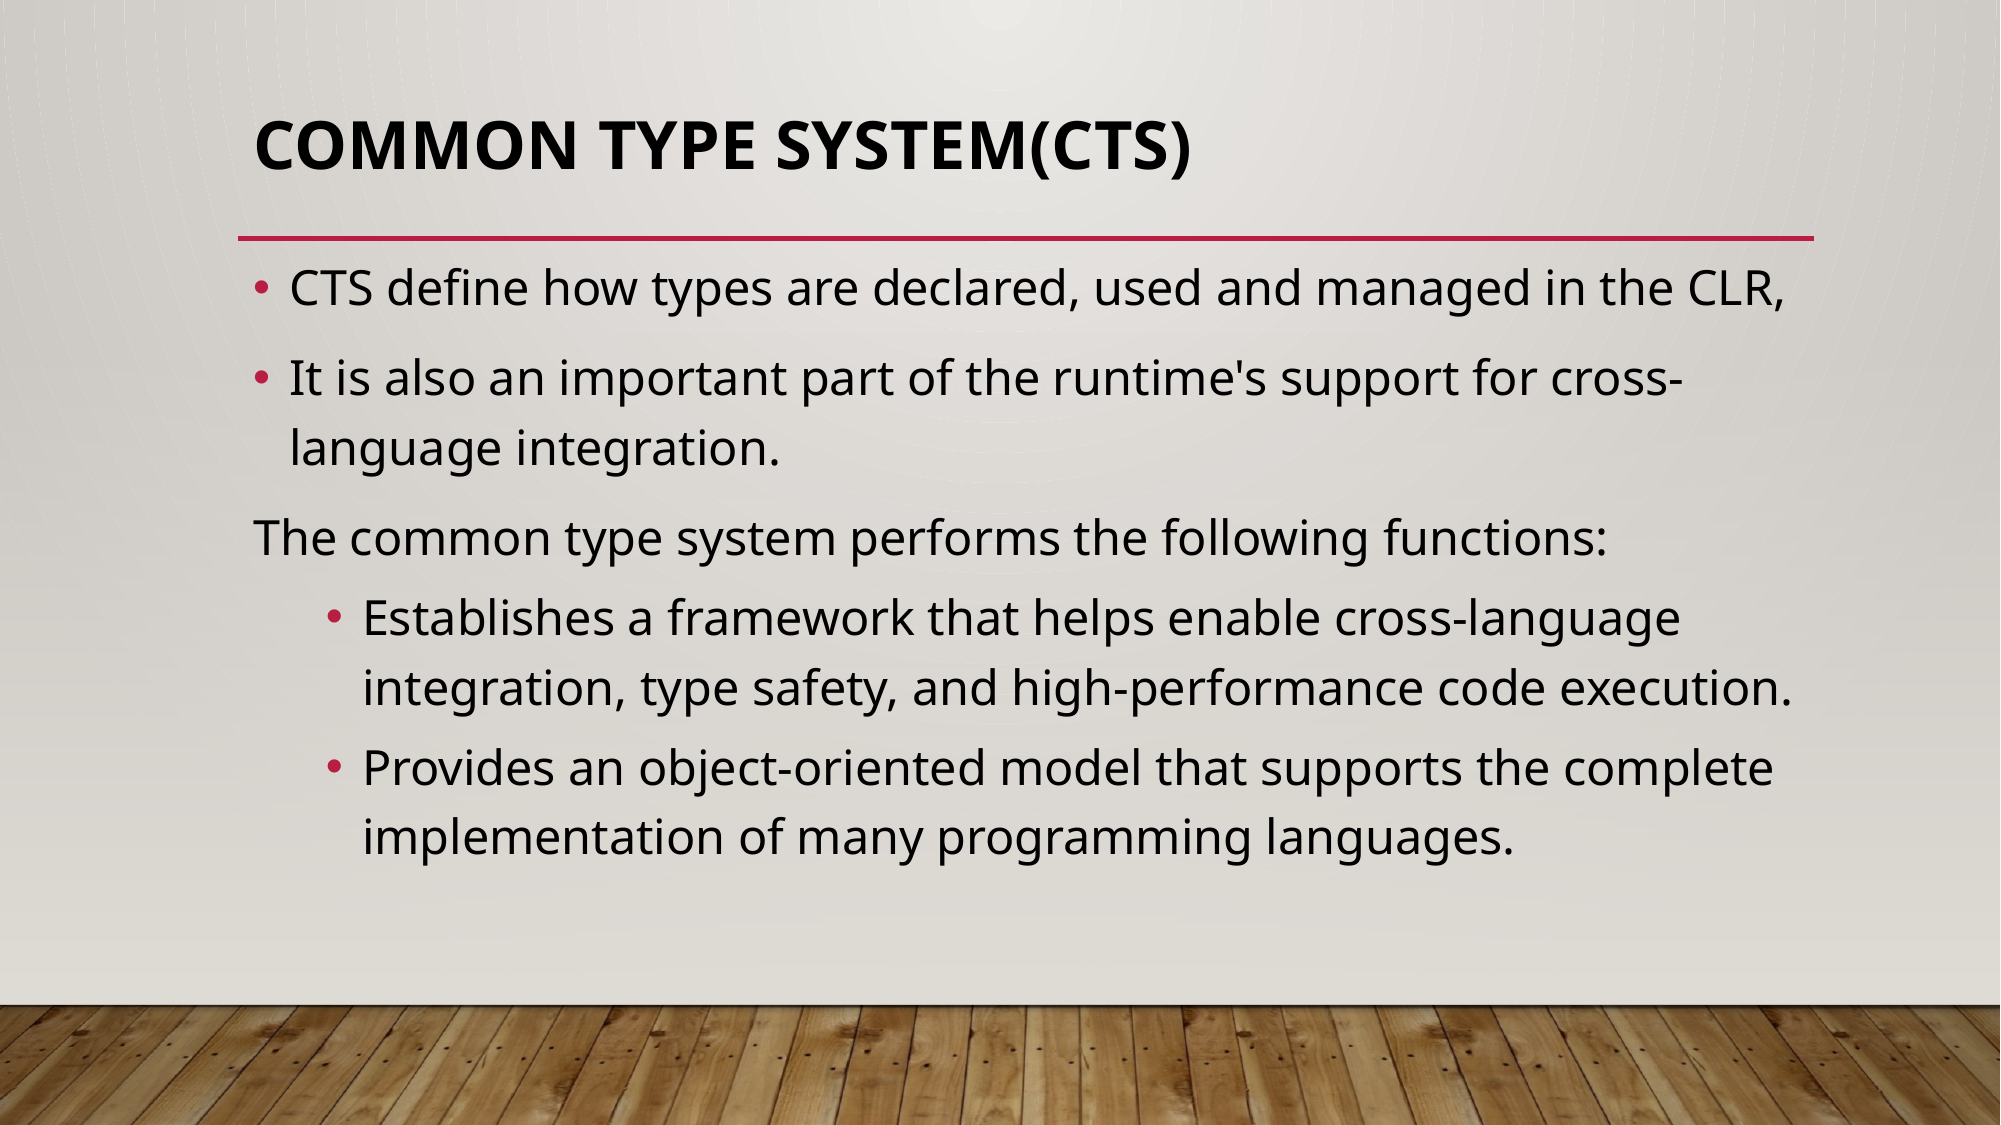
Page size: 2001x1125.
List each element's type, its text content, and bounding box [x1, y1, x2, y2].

title Common Type System(CTS) [238, 104, 1814, 238]
picture [0, 1005, 2000, 1125]
list CTS define how types are declared, used and managed in the CLR, It is also an important part of the runtime's support for cross-language integration. The common type system performs the following functions: Establishes a framework that helps enable cross-language integration, type safety, and high-performance code execution. Provides an object-oriented model that supports the complete implementation of many programming languages. [238, 238, 1814, 998]
